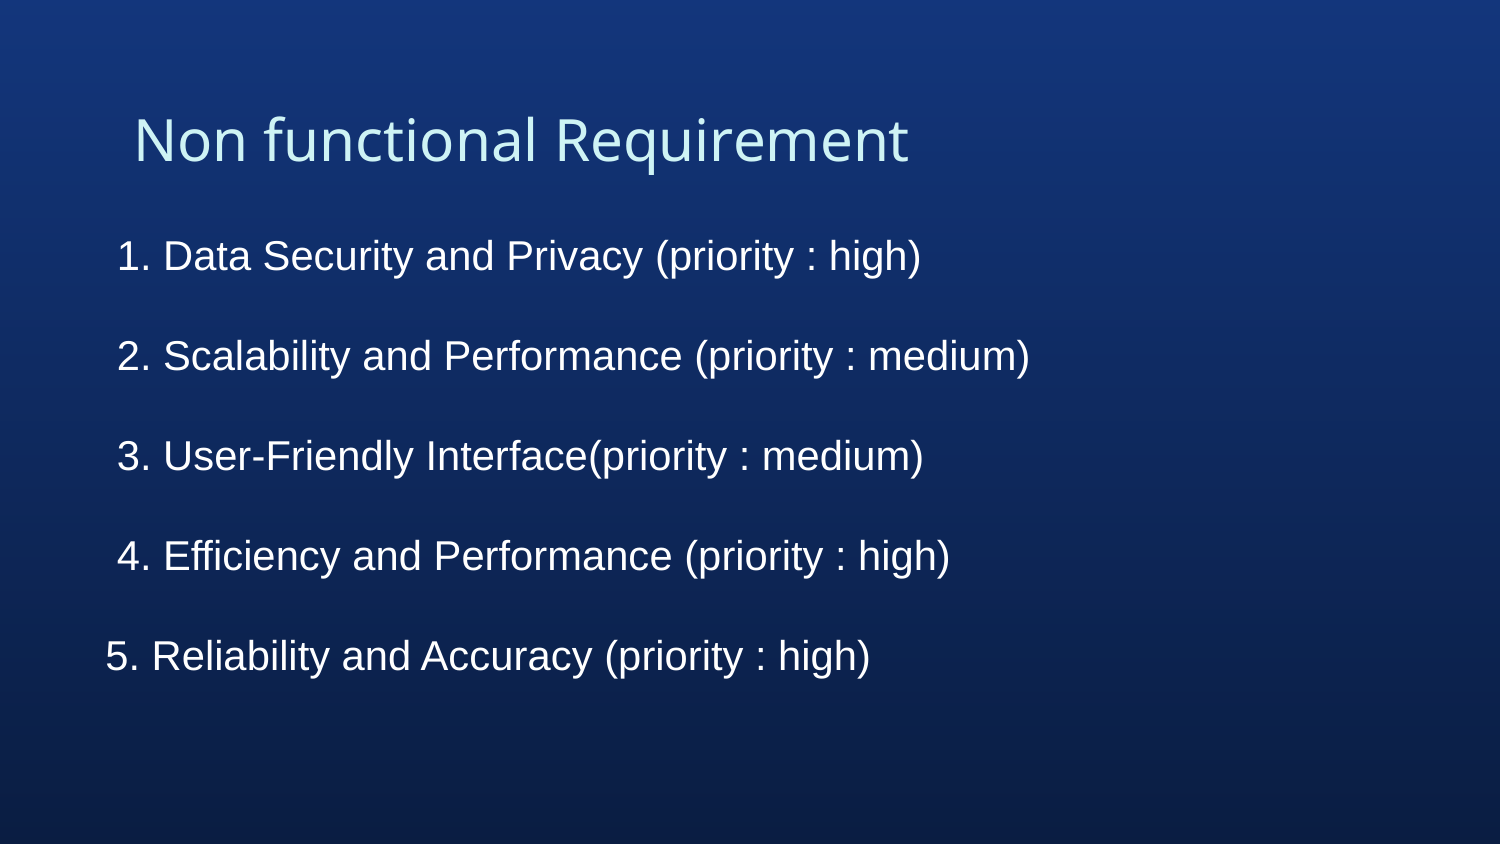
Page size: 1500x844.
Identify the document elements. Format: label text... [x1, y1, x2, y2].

title Non functional Requirement [118, 88, 1382, 183]
text_box 1. Data Security and Privacy (priority : high) 2. Scalability and Performance (priority : medium) 3. User-Friendly Interface(priority : medium) 4. Efficiency and Performance (priority : high) 5. Reliability and Accuracy (priority : high) [74, 221, 1257, 737]
